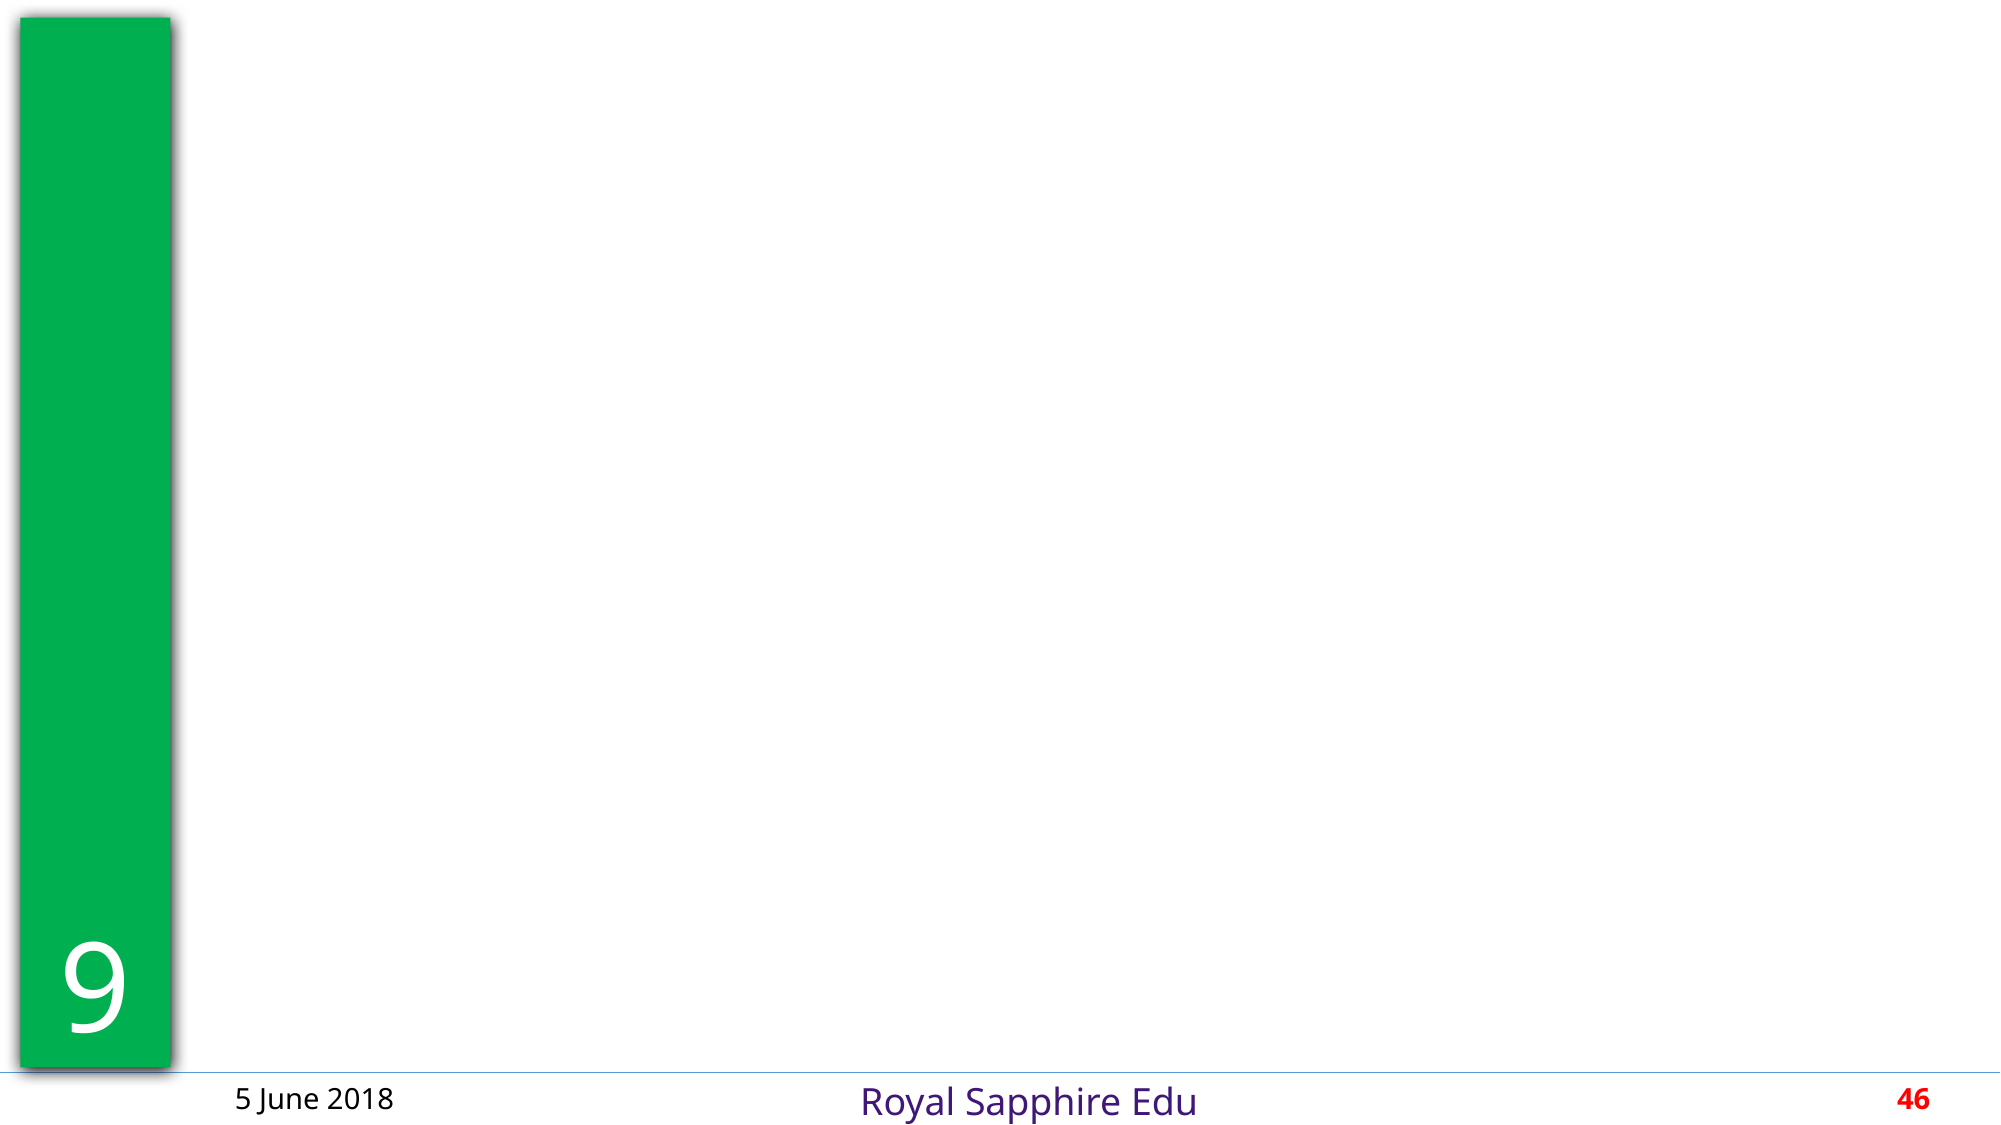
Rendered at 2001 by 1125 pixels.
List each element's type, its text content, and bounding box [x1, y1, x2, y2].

slide_number 46 [1495, 1072, 1946, 1115]
list 9 [20, 17, 171, 1068]
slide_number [220, 1072, 671, 1115]
